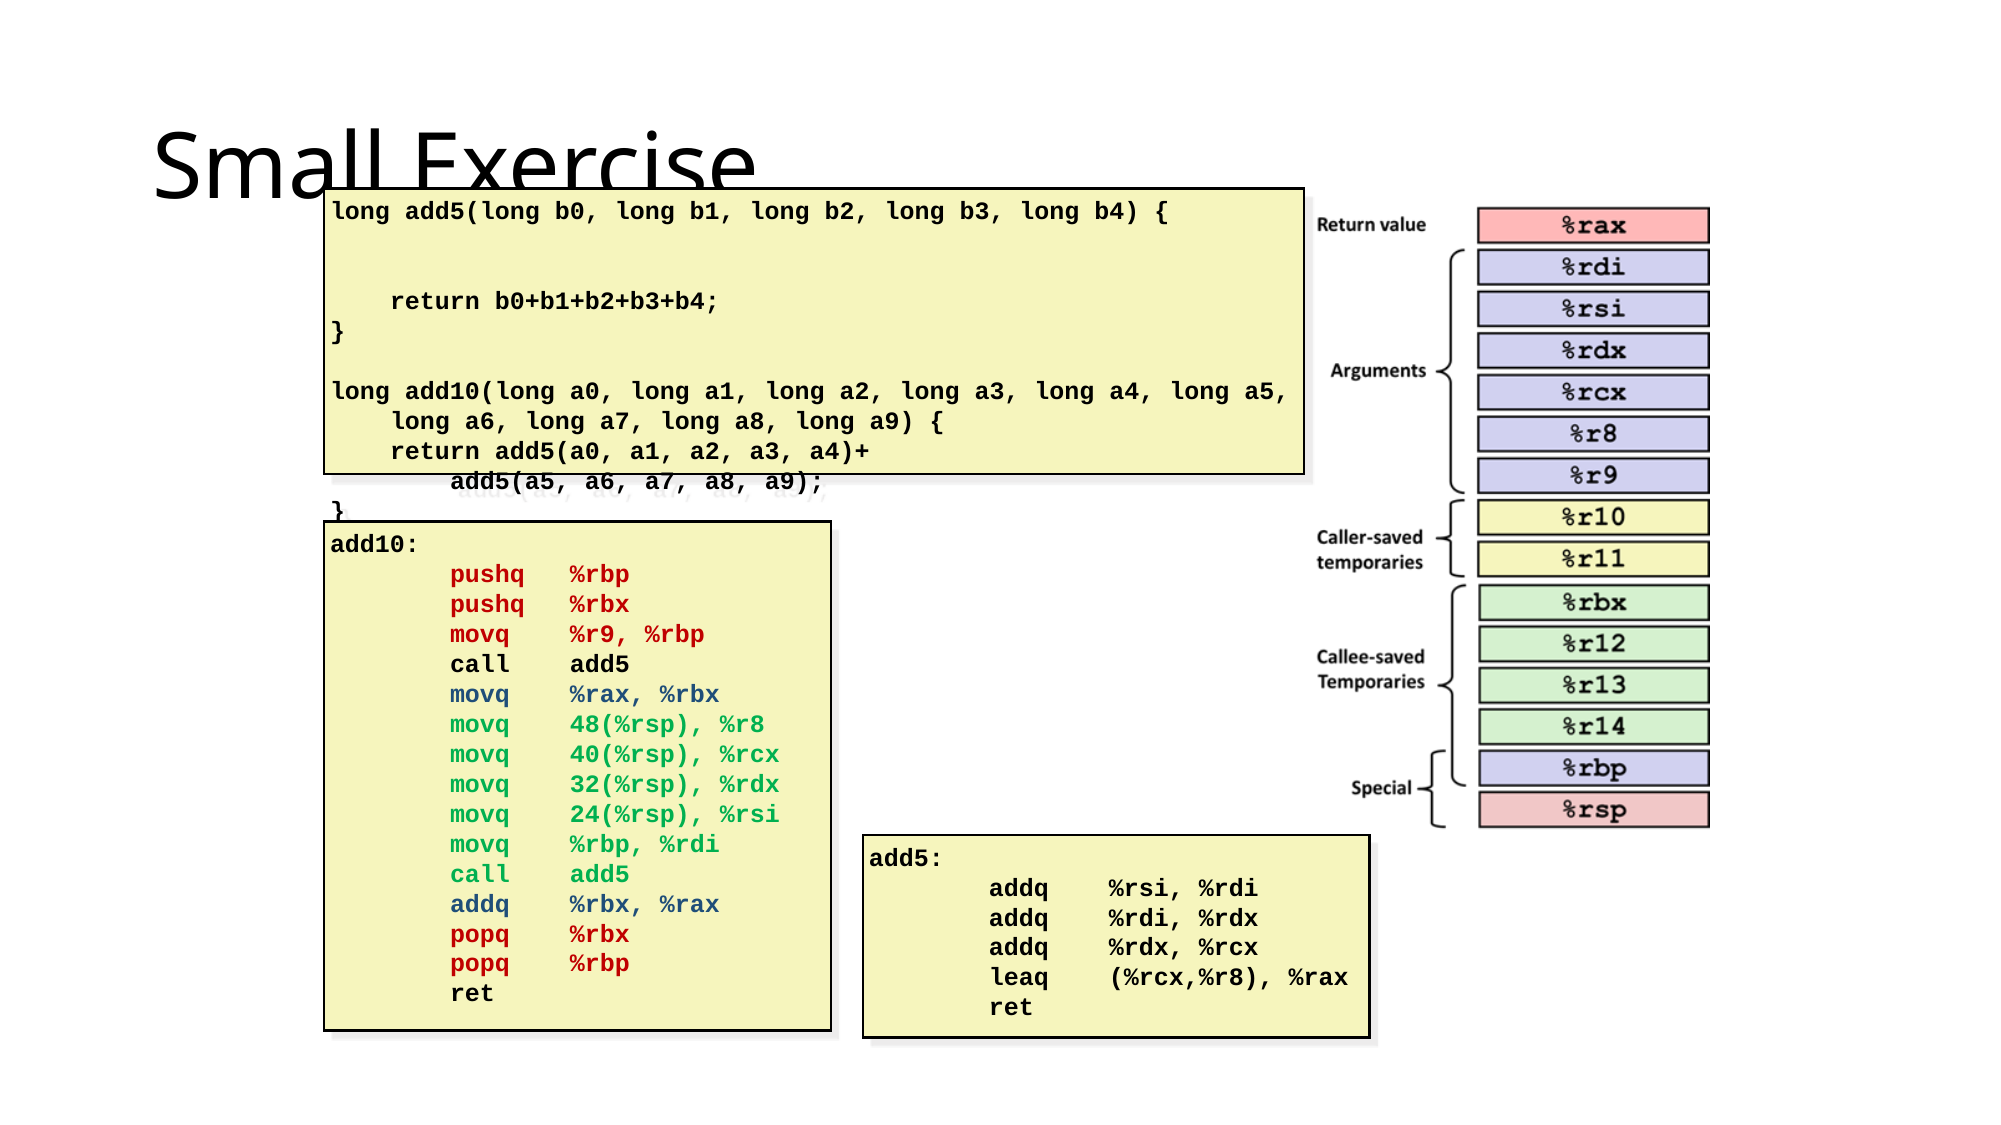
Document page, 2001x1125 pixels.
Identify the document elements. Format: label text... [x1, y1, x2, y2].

text_box add5: addq %rsi, %rdi addq %rdi, %rdx addq %rdx, %rcx leaq (%rcx,%r8), %rax ret [862, 834, 1370, 1038]
title Small Exercise [137, 59, 1863, 278]
picture [1304, 200, 1710, 843]
text_box long add5(long b0, long b1, long b2, long b3, long b4) { return b0+b1+b2+b3+b4; } long add10(long a0, long a1, long a2, long a3, long a4, long a5, long a6, long a7, long a8, long a9) { return add5(a0, a1, a2, a3, a4)+ add5(a5, a6, a7, a8, a9); } [323, 188, 1305, 475]
text_box add10: pushq %rbp pushq %rbx movq %r9, %rbp call add5 movq %rax, %rbx movq 48(%rsp), %r8 movq 40(%rsp), %rcx movq 32(%rsp), %rdx movq 24(%rsp), %rsi movq %rbp, %rdi call add5 addq %rbx, %rax popq %rbx popq %rbp ret [323, 521, 831, 1031]
